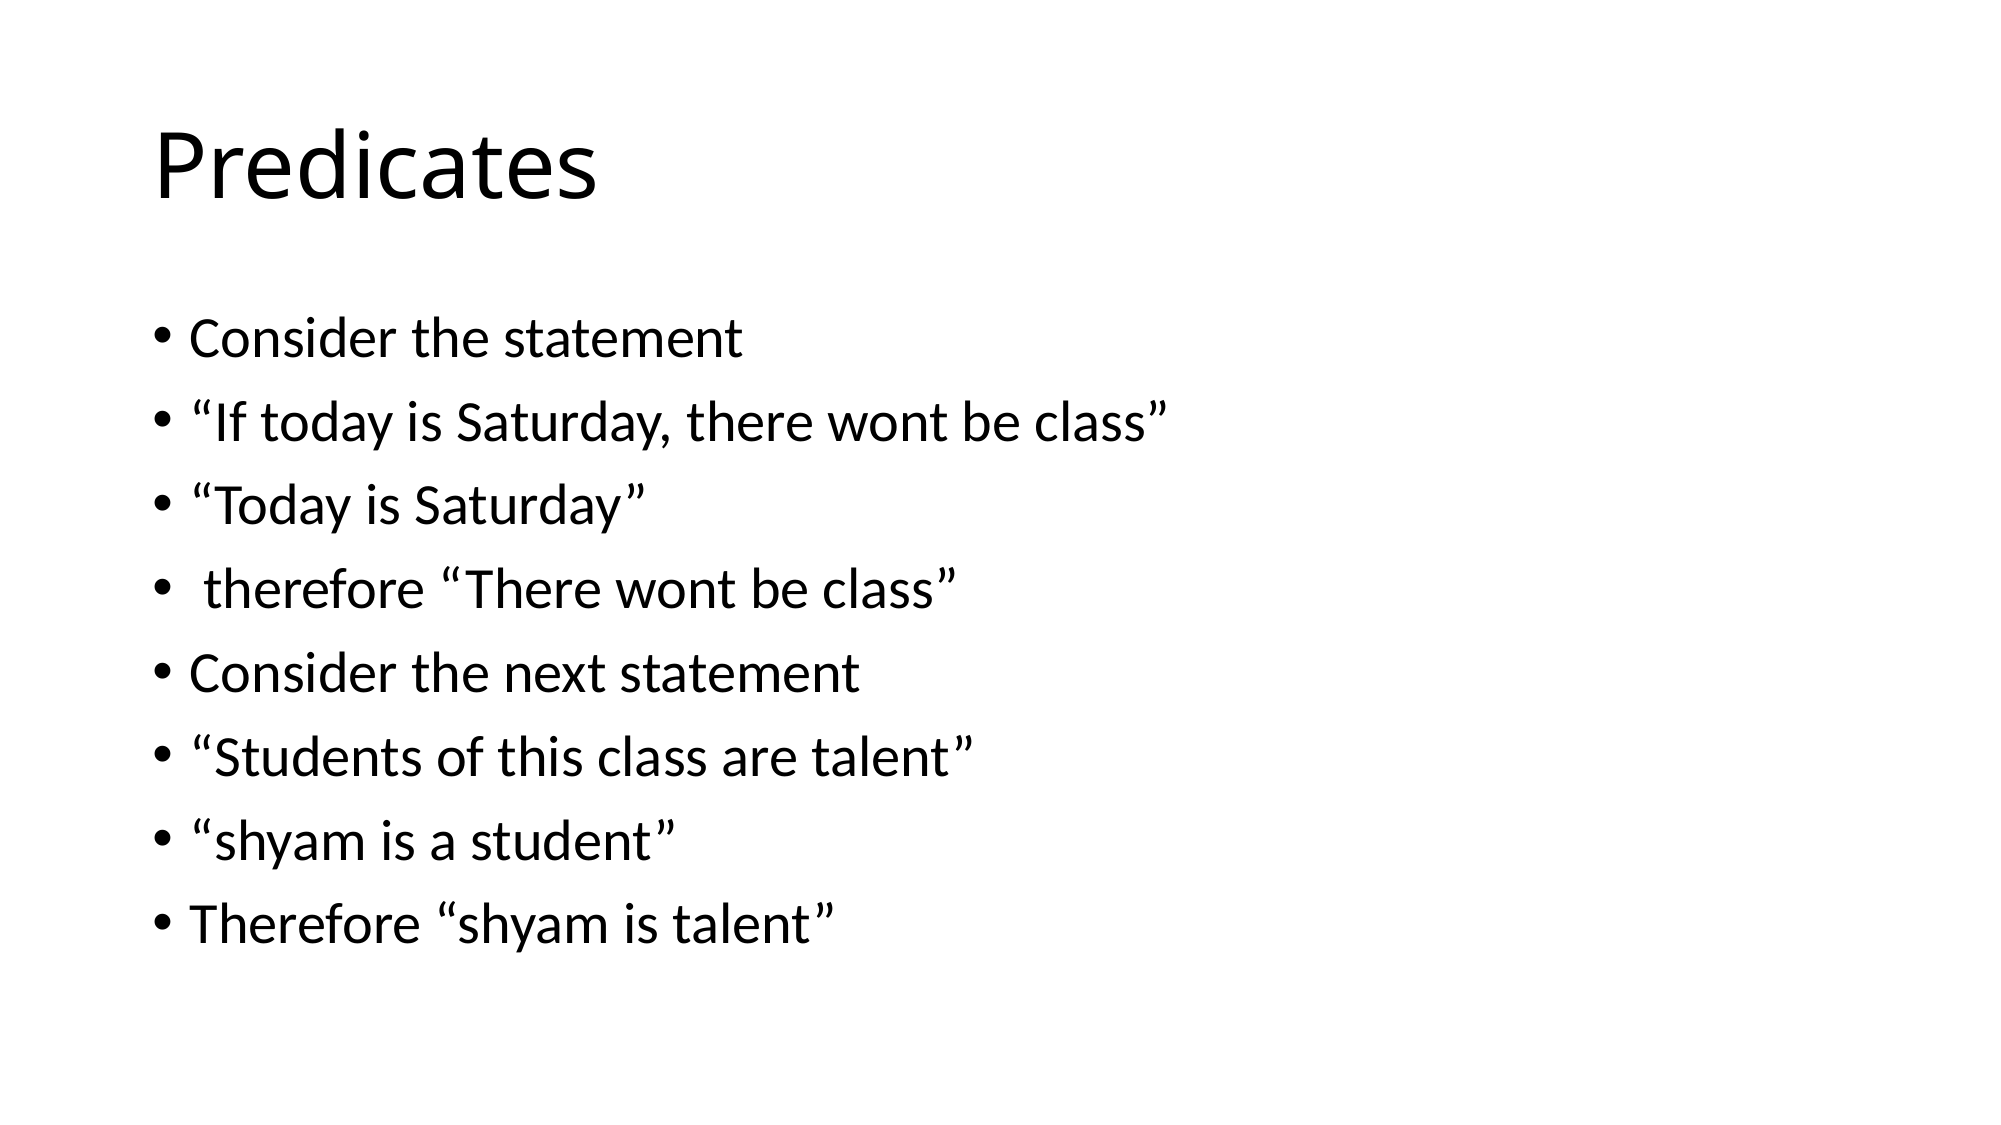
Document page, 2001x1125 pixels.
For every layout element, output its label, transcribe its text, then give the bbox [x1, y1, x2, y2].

list Consider the statement “If today is Saturday, there wont be class” “Today is Saturday” therefore “There wont be class” Consider the next statement “Students of this class are talent” “shyam is a student” Therefore “shyam is talent” [137, 299, 1863, 1014]
title Predicates [137, 59, 1863, 278]
